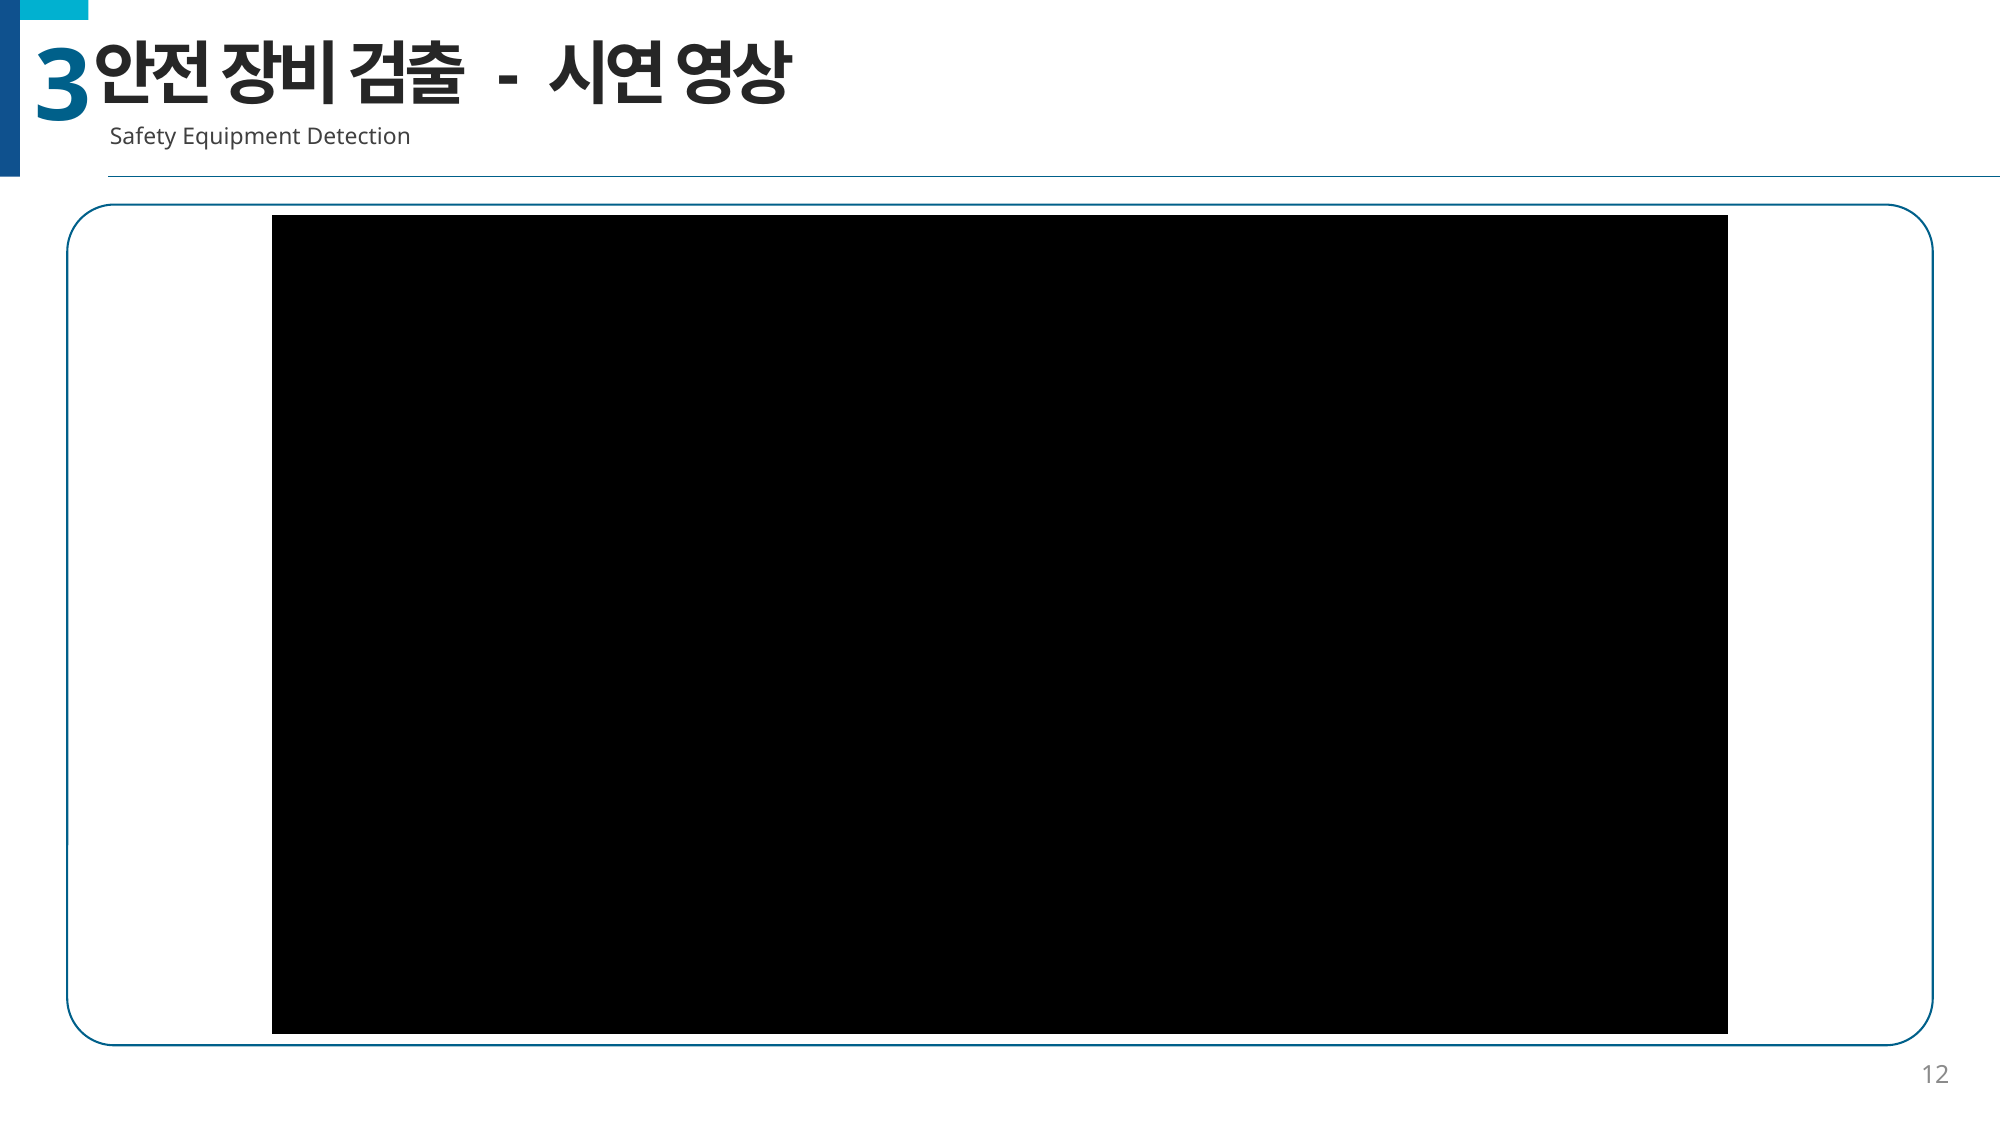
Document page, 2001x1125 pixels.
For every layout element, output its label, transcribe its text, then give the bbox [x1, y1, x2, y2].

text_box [271, 214, 1729, 1034]
text_box [66, 203, 1934, 1047]
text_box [0, 0, 781, 177]
slide_number 12 [1514, 1045, 1965, 1106]
